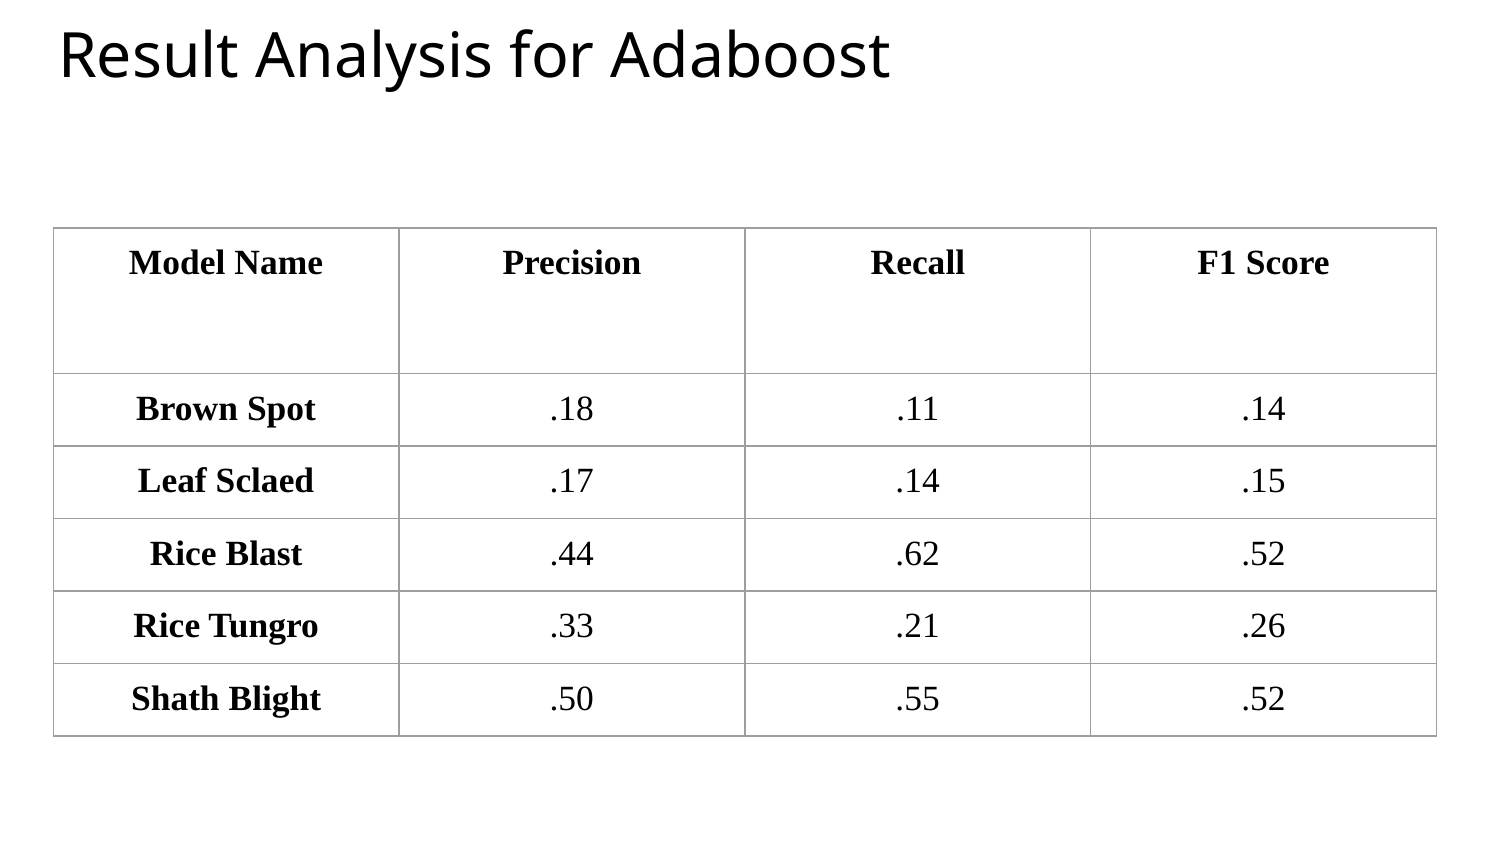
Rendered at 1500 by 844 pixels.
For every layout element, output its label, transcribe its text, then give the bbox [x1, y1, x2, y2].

table_cell .33 [400, 592, 744, 663]
table_cell .62 [746, 519, 1090, 590]
table_cell .21 [746, 592, 1090, 663]
table_cell .50 [400, 664, 744, 735]
table_cell .15 [1091, 447, 1436, 518]
table_cell Rice Tungro [54, 592, 398, 663]
table_cell .55 [746, 664, 1090, 735]
table_cell .14 [1091, 374, 1436, 445]
table_cell .11 [746, 374, 1090, 445]
table_cell .52 [1091, 664, 1436, 735]
table_header Recall [746, 229, 1090, 373]
table_header F1 Score [1091, 229, 1436, 373]
table_cell Brown Spot [54, 374, 398, 445]
table_cell .52 [1091, 519, 1436, 590]
table_cell .14 [746, 447, 1090, 518]
table_header Precision [400, 229, 744, 373]
table_cell .26 [1091, 592, 1436, 663]
table_cell Shath Blight [54, 664, 398, 735]
table_header Model Name [54, 229, 398, 373]
table_cell .44 [400, 519, 744, 590]
list [53, 200, 1447, 644]
table_cell .18 [400, 374, 744, 445]
table_cell Leaf Sclaed [54, 447, 398, 518]
table_cell Rice Blast [54, 519, 398, 590]
text_box Result Analysis for Adaboost [43, 0, 1437, 105]
table_cell .17 [400, 447, 744, 518]
